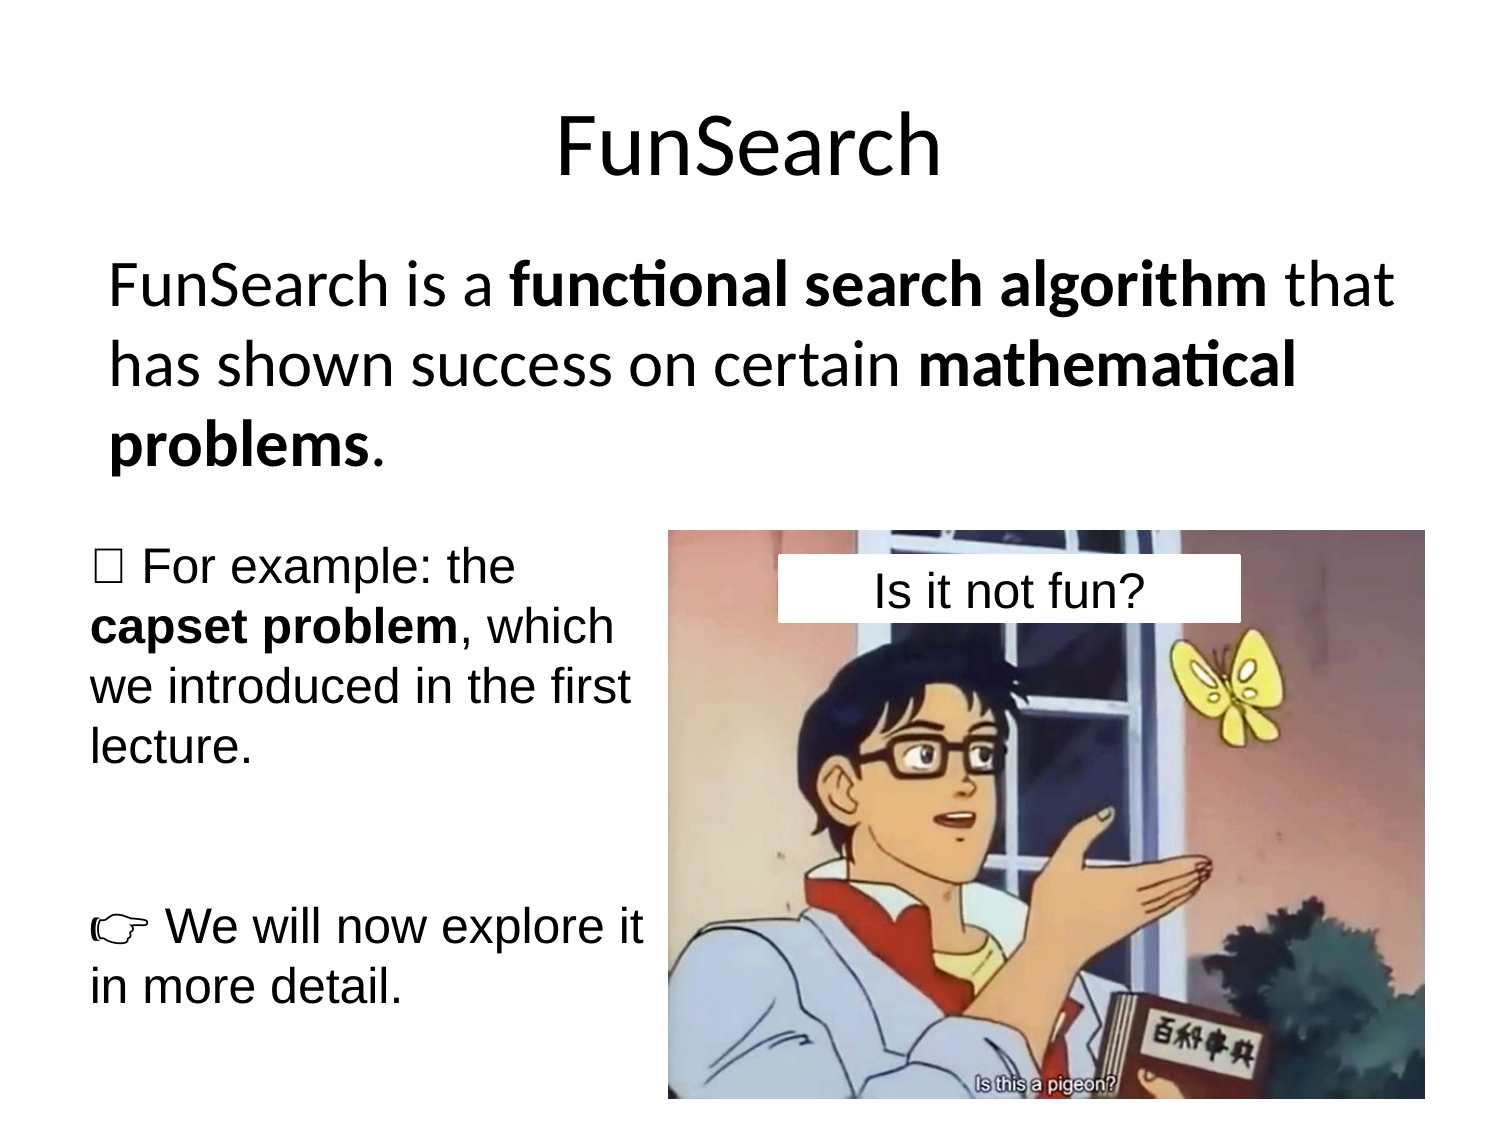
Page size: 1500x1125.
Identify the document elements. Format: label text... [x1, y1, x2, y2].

title FunSearch [75, 45, 1425, 232]
list FunSearch is a functional search algorithm that has shown success on certain mathematical problems. [75, 232, 1441, 516]
text_box 📌 For example: the capset problem, which we introduced in the first lecture. 👉 We will now explore it in more detail. [75, 526, 669, 1082]
picture [667, 530, 1426, 1099]
